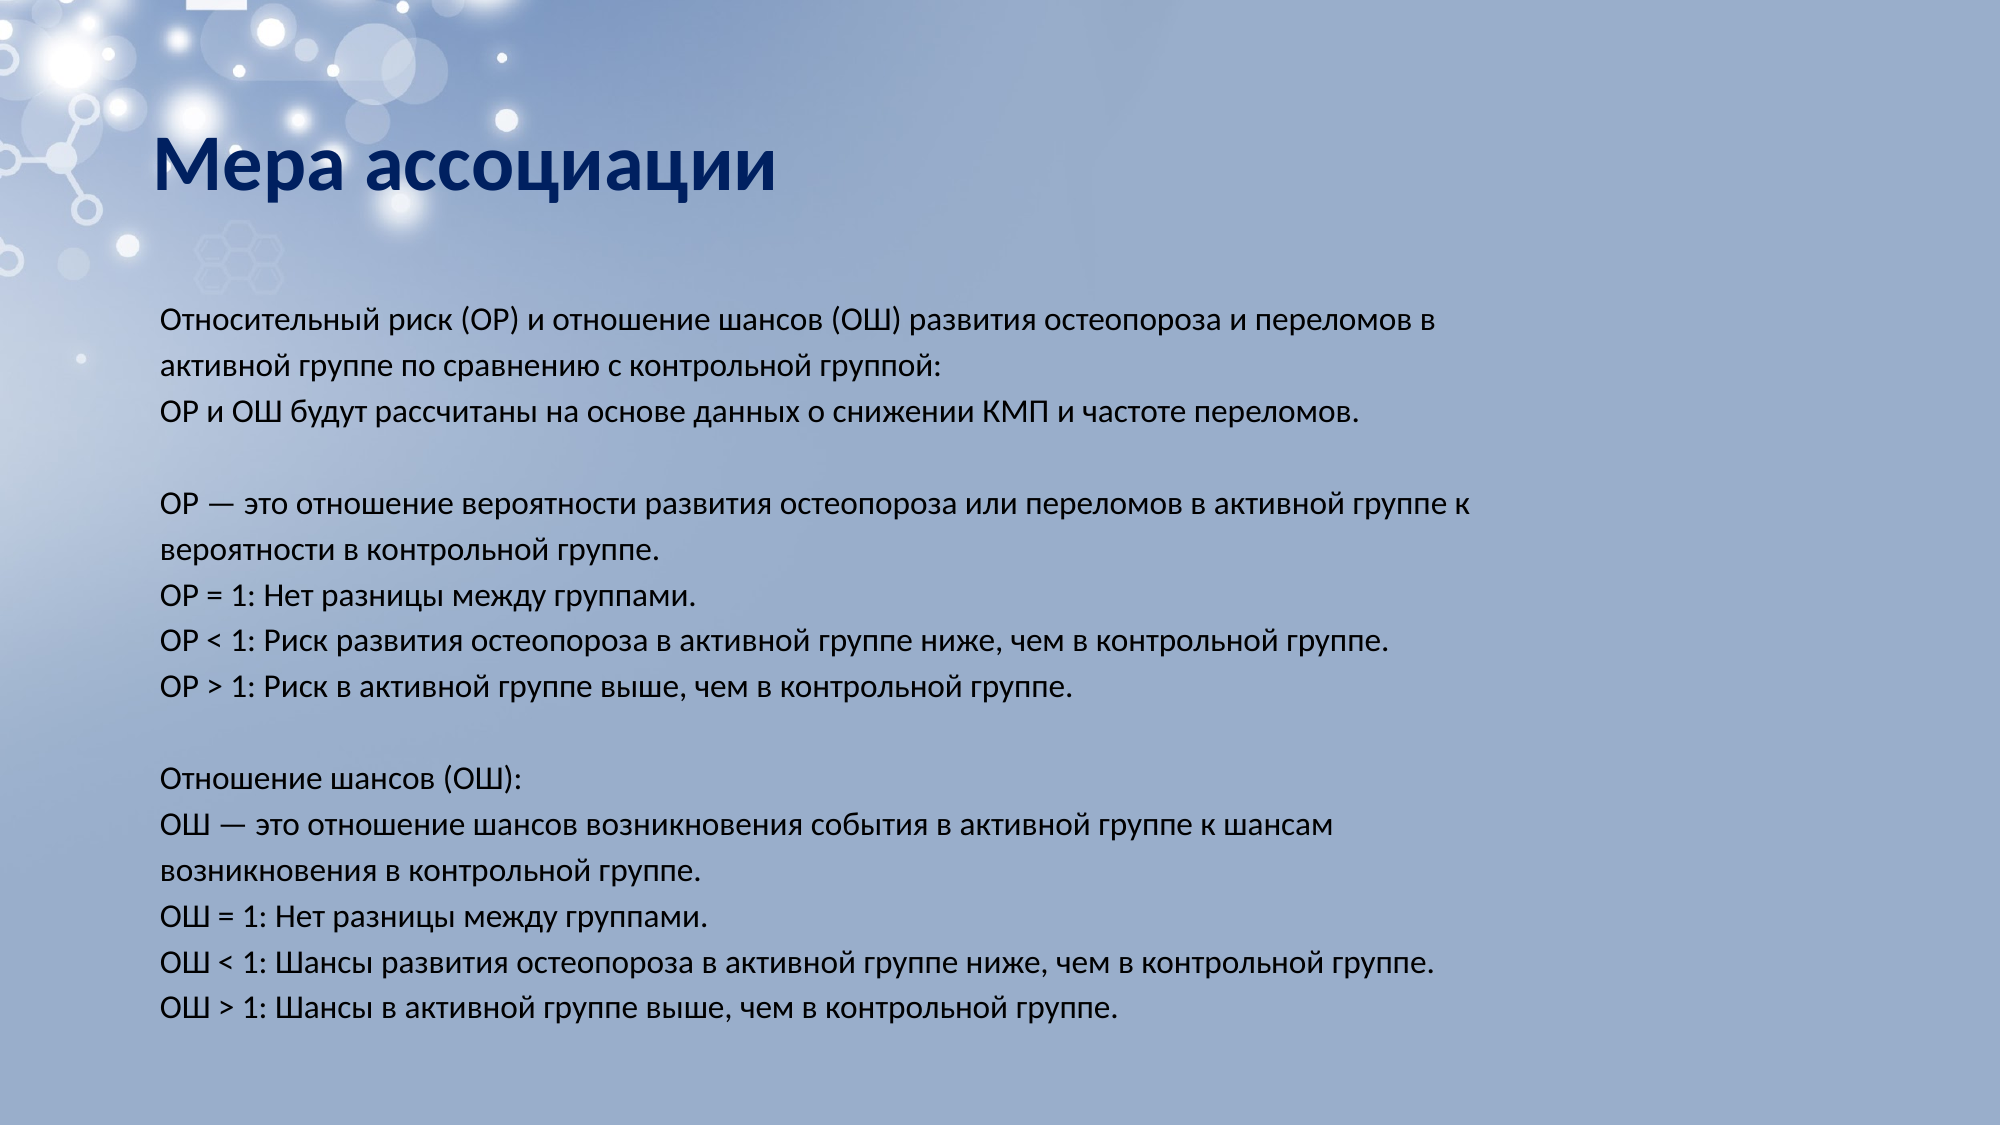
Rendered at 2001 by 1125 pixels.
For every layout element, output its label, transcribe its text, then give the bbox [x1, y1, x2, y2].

text_box Относительный риск (ОР) и отношение шансов (ОШ) развития остеопороза и переломов в активной группе по сравнению с контрольной группой: ОР и ОШ будут рассчитаны на основе данных о снижении КМП и частоте переломов. ОР — это отношение вероятности развития остеопороза или переломов в активной группе к вероятности в контрольной группе. ОР = 1: Нет разницы между группами. ОР < 1: Риск развития остеопороза в активной группе ниже, чем в контрольной группе. ОР > 1: Риск в активной группе выше, чем в контрольной группе. Отношение шансов (ОШ): ОШ — это отношение шансов возникновения события в активной группе к шансам возникновения в контрольной группе. ОШ = 1: Нет разницы между группами. ОШ < 1: Шансы развития остеопороза в активной группе ниже, чем в контрольной группе. ОШ > 1: Шансы в активной группе выше, чем в контрольной группе. [144, 276, 1560, 1076]
picture [0, 0, 2000, 1125]
title Мера ассоциации [137, 127, 1863, 203]
